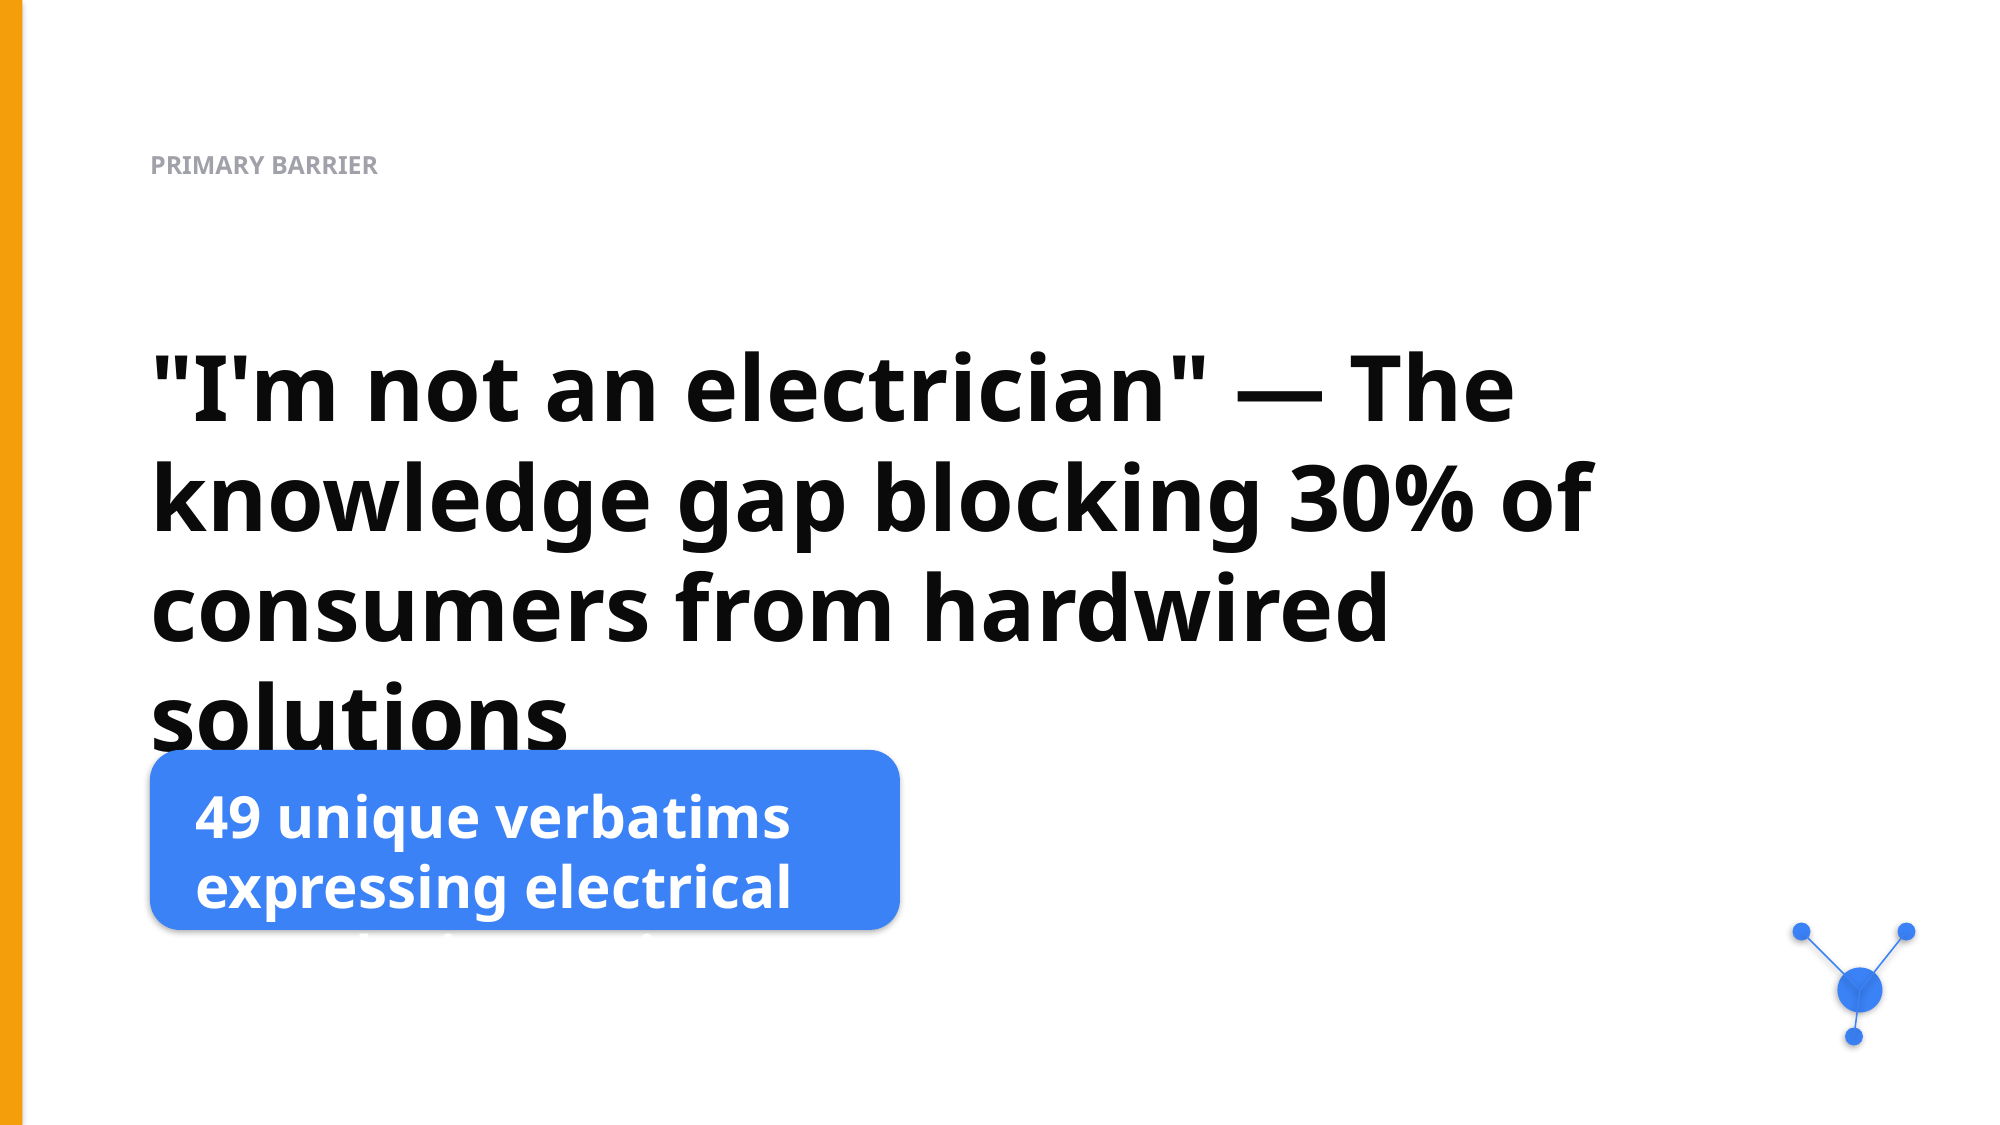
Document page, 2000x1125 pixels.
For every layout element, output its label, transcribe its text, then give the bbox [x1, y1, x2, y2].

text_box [1801, 931, 1857, 991]
text_box [1865, 999, 1882, 1013]
text_box [0, 0, 23, 1125]
text_box [1897, 921, 1917, 941]
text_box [1859, 931, 1907, 991]
text_box [1844, 1029, 1860, 1047]
text_box 49 unique verbatims expressing electrical complexity anxiety [194, 780, 855, 990]
text_box PRIMARY BARRIER [149, 149, 1650, 180]
text_box [1838, 999, 1848, 1010]
text_box [149, 749, 901, 931]
text_box "I'm not an electrician" — The knowledge gap blocking 30% of consumers from hardwired solutions [149, 329, 1800, 770]
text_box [1853, 989, 1861, 1037]
text_box [1791, 921, 1811, 940]
